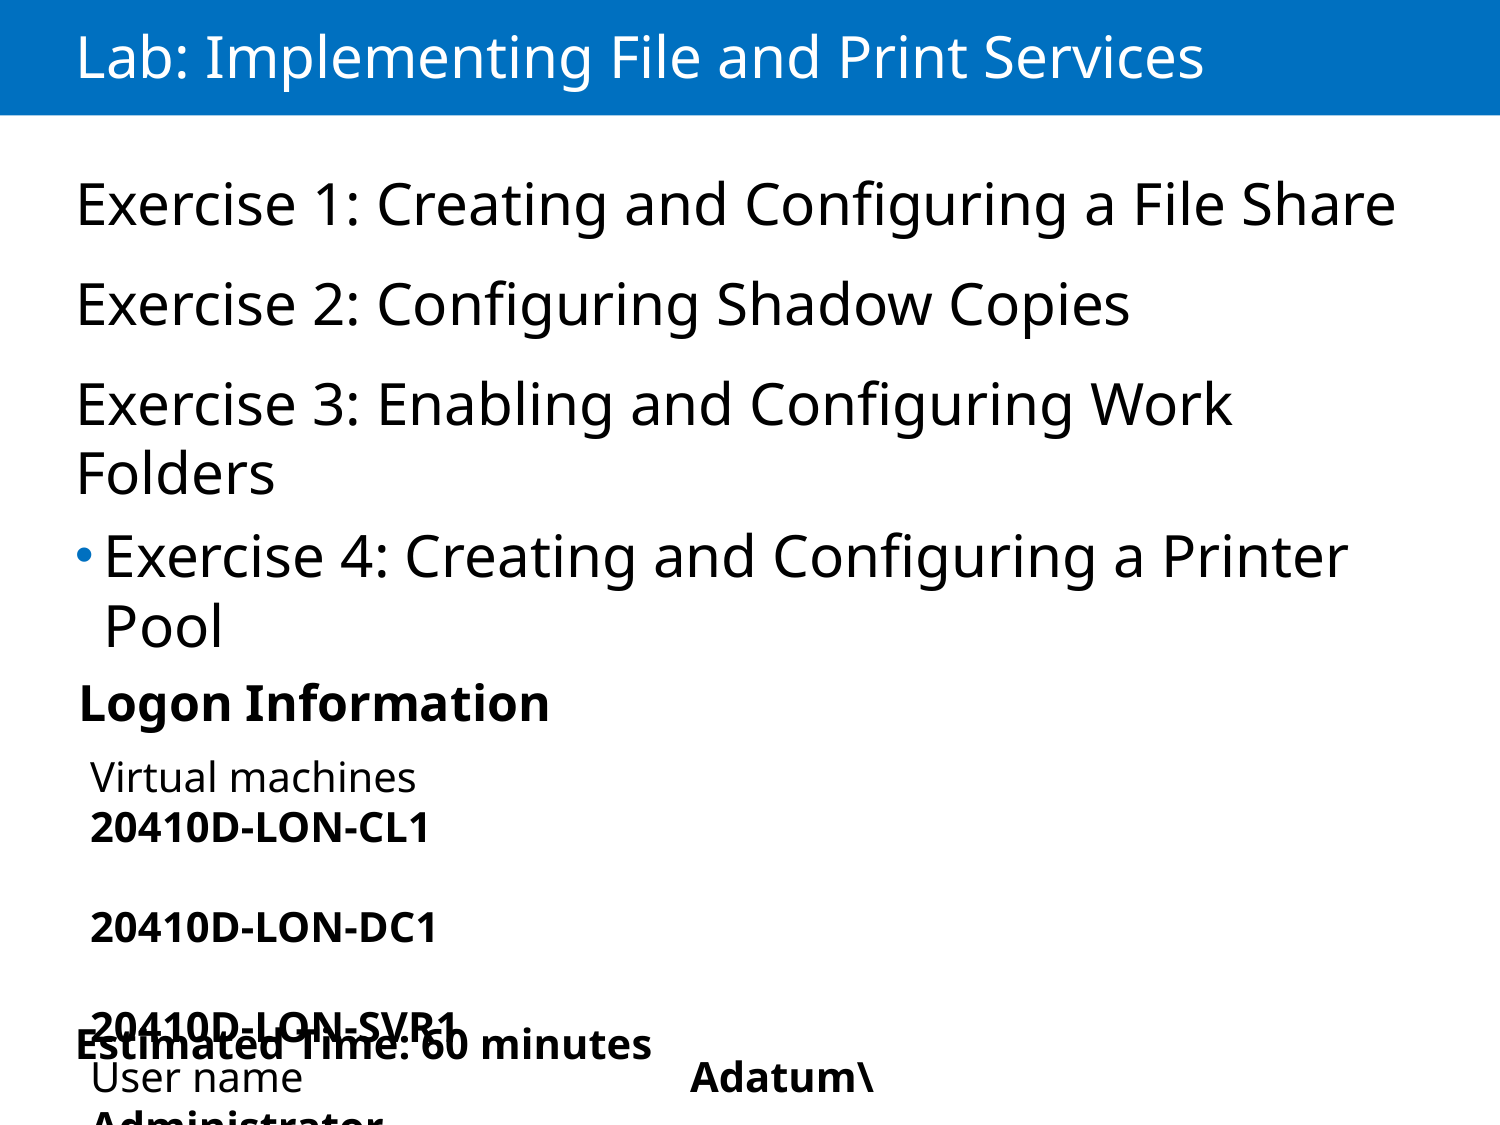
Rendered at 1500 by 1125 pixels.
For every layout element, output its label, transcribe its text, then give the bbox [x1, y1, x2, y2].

text_box Logon Information [63, 663, 566, 739]
title Lab: Implementing File and Print Services [75, 0, 1351, 122]
text_box Estimated Time: 60 minutes [60, 1011, 668, 1076]
text_box Virtual machines 20410D‑LON‑CL1 20410D‑LON‑DC1 20410D‑LON‑SVR1 User name Adatum\Administrator Password Pa$$w0rd [75, 743, 1010, 1125]
list Exercise 1: Creating and Configuring a File Share Exercise 2: Configuring Shadow Copies Exercise 3: Enabling and Configuring Work Folders Exercise 4: Creating and Configuring a Printer Pool [74, 167, 1408, 492]
